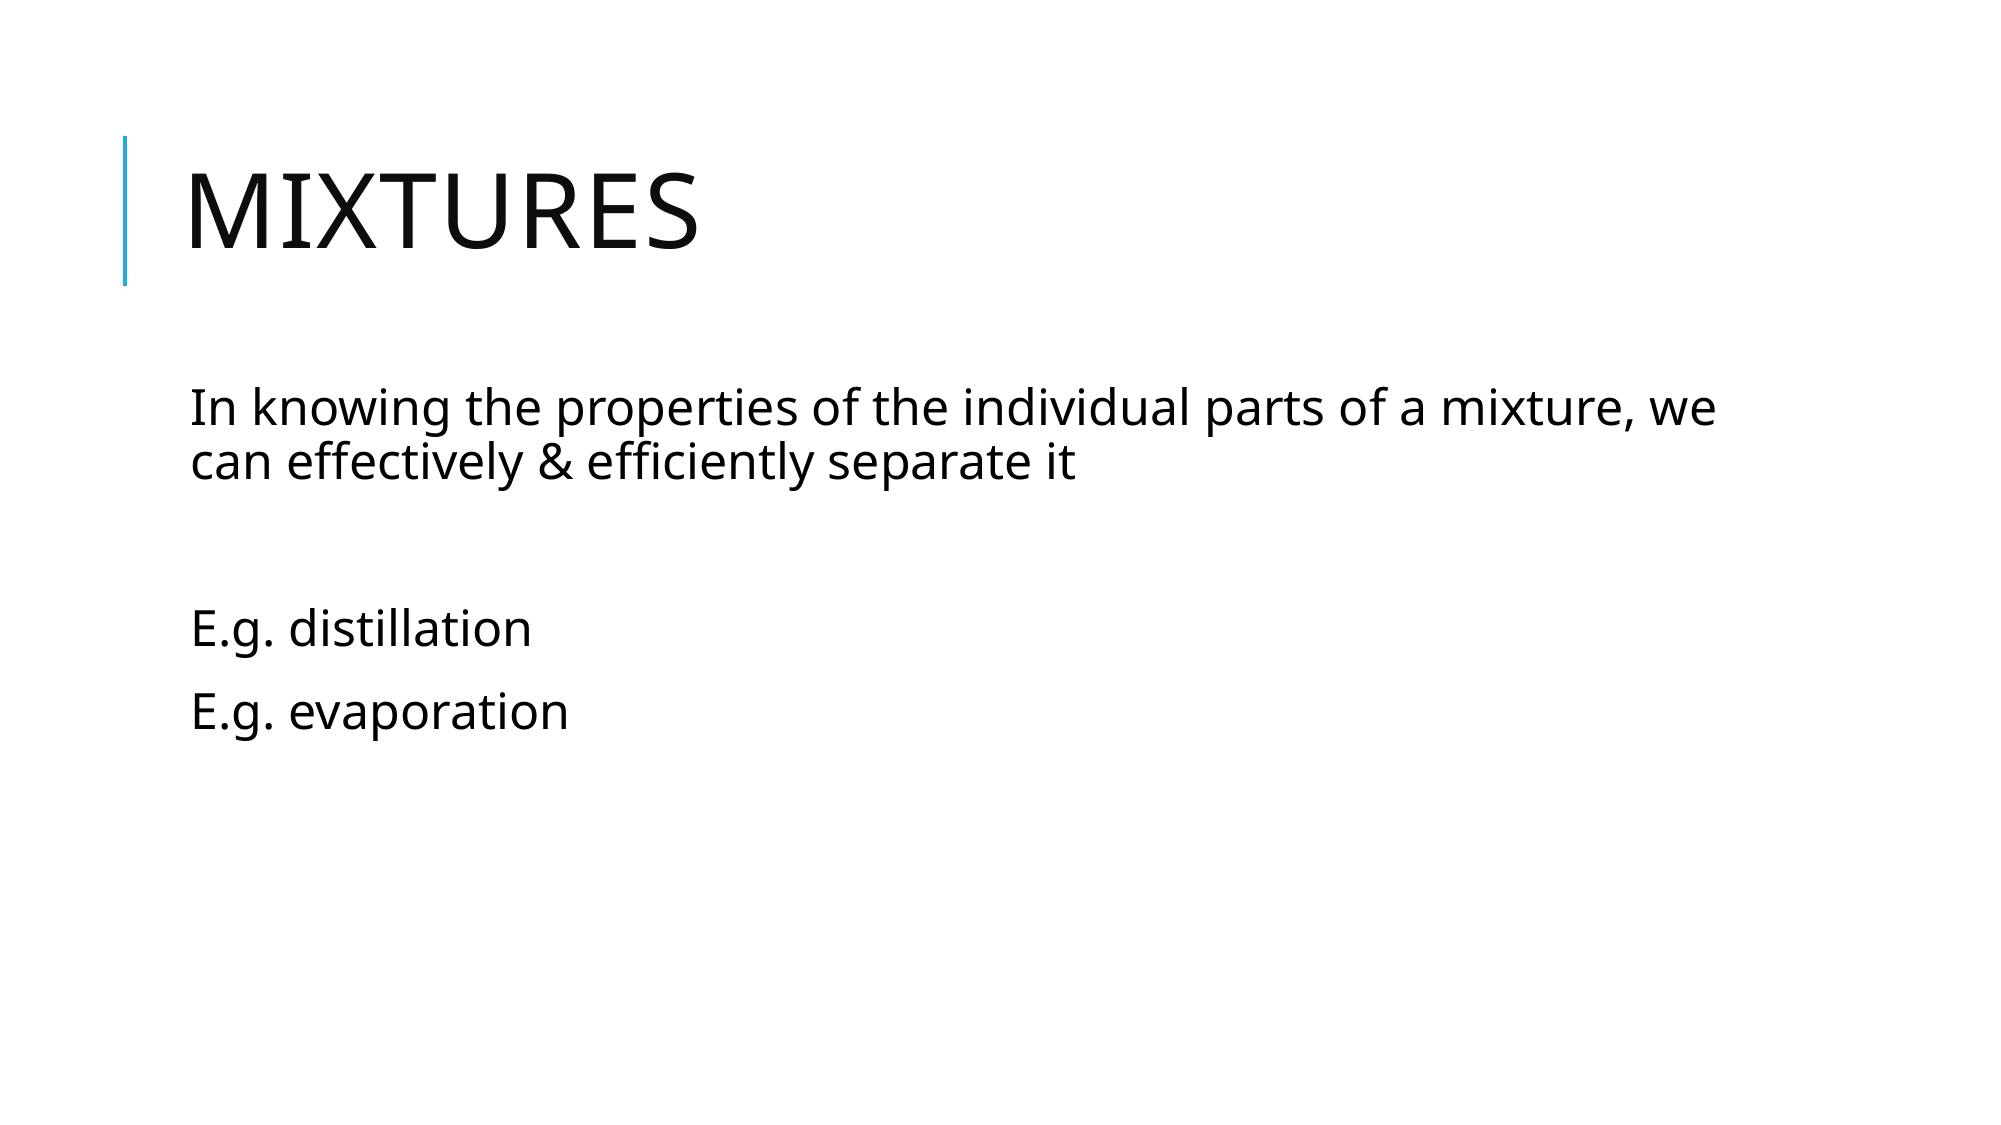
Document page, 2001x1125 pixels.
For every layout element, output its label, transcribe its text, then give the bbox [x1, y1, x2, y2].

title Mixtures [168, 96, 1763, 342]
list In knowing the properties of the individual parts of a mixture, we can effectively & efficiently separate it E.g. distillation E.g. evaporation [168, 375, 1763, 1035]
